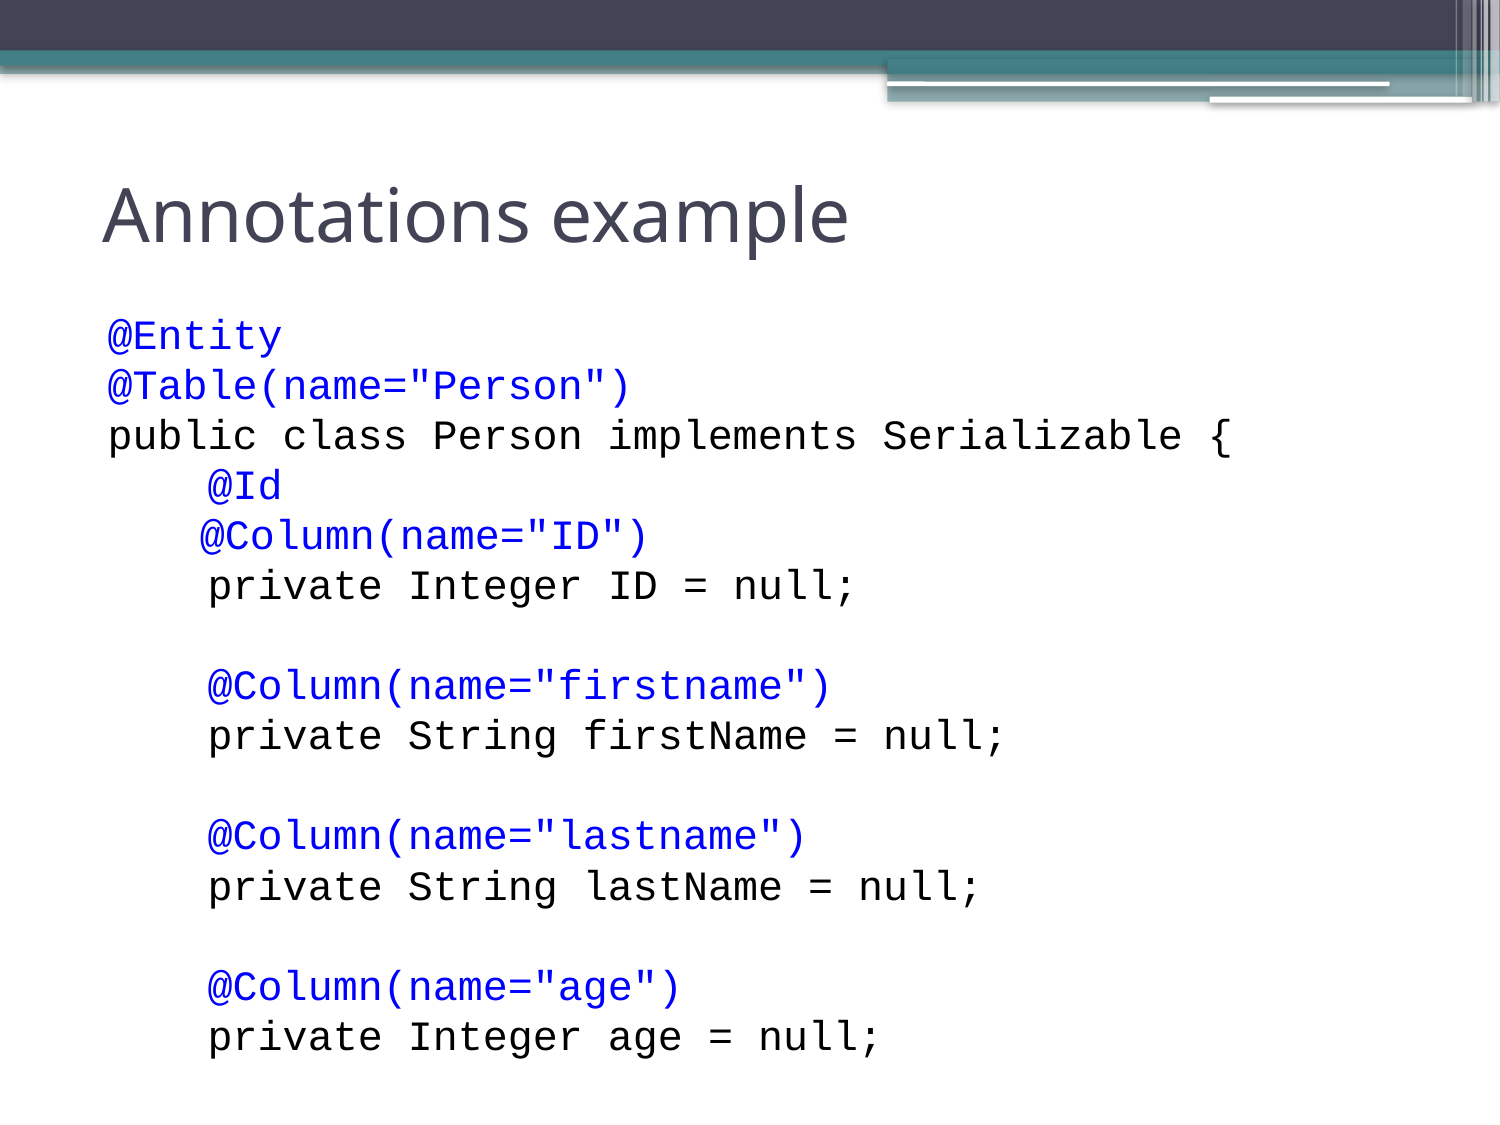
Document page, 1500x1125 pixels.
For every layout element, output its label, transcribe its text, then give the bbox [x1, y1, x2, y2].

title Annotations example [87, 125, 1438, 300]
list @Entity @Table(name="Person") public class Person implements Serializable { @Id @Column(name="ID") private Integer ID = null; @Column(name="firstname") private String firstName = null; @Column(name="lastname") private String lastName = null; @Column(name="age") private Integer age = null; [75, 299, 1425, 1079]
